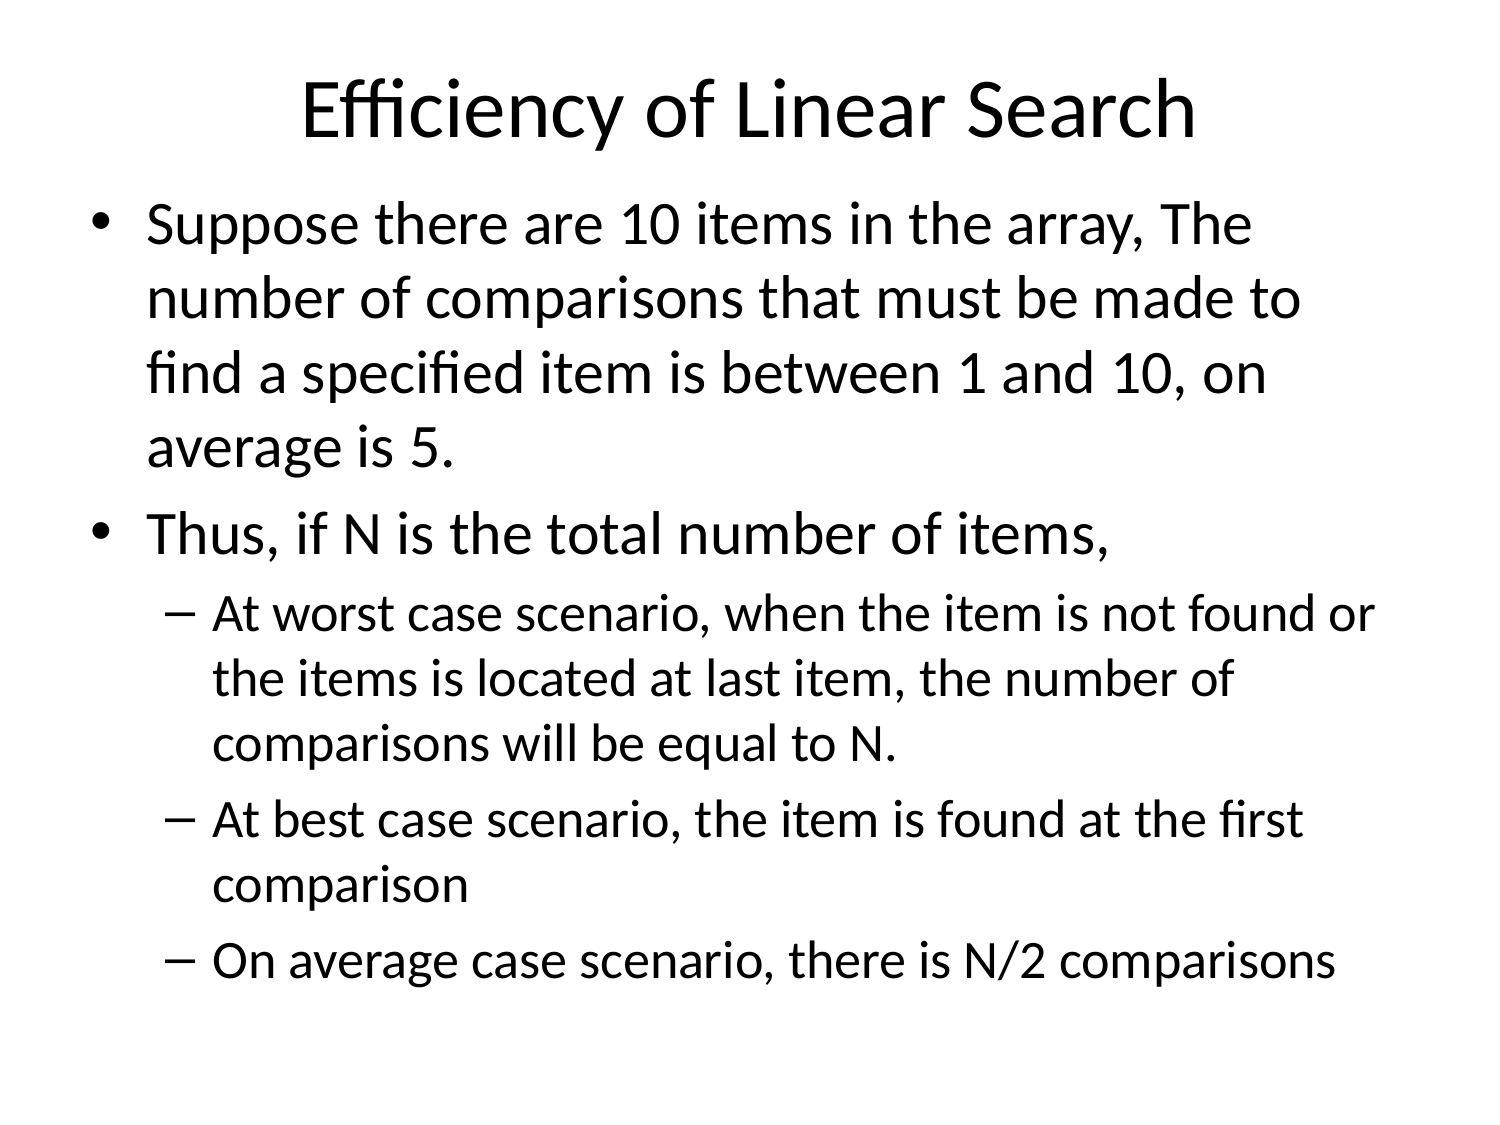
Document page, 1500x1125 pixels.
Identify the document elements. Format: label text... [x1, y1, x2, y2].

title Efficiency of Linear Search [75, 45, 1425, 163]
list Suppose there are 10 items in the array, The number of comparisons that must be made to find a specified item is between 1 and 10, on average is 5. Thus, if N is the total number of items, At worst case scenario, when the item is not found or the items is located at last item, the number of comparisons will be equal to N. At best case scenario, the item is found at the first comparison On average case scenario, there is N/2 comparisons [75, 174, 1425, 1005]
